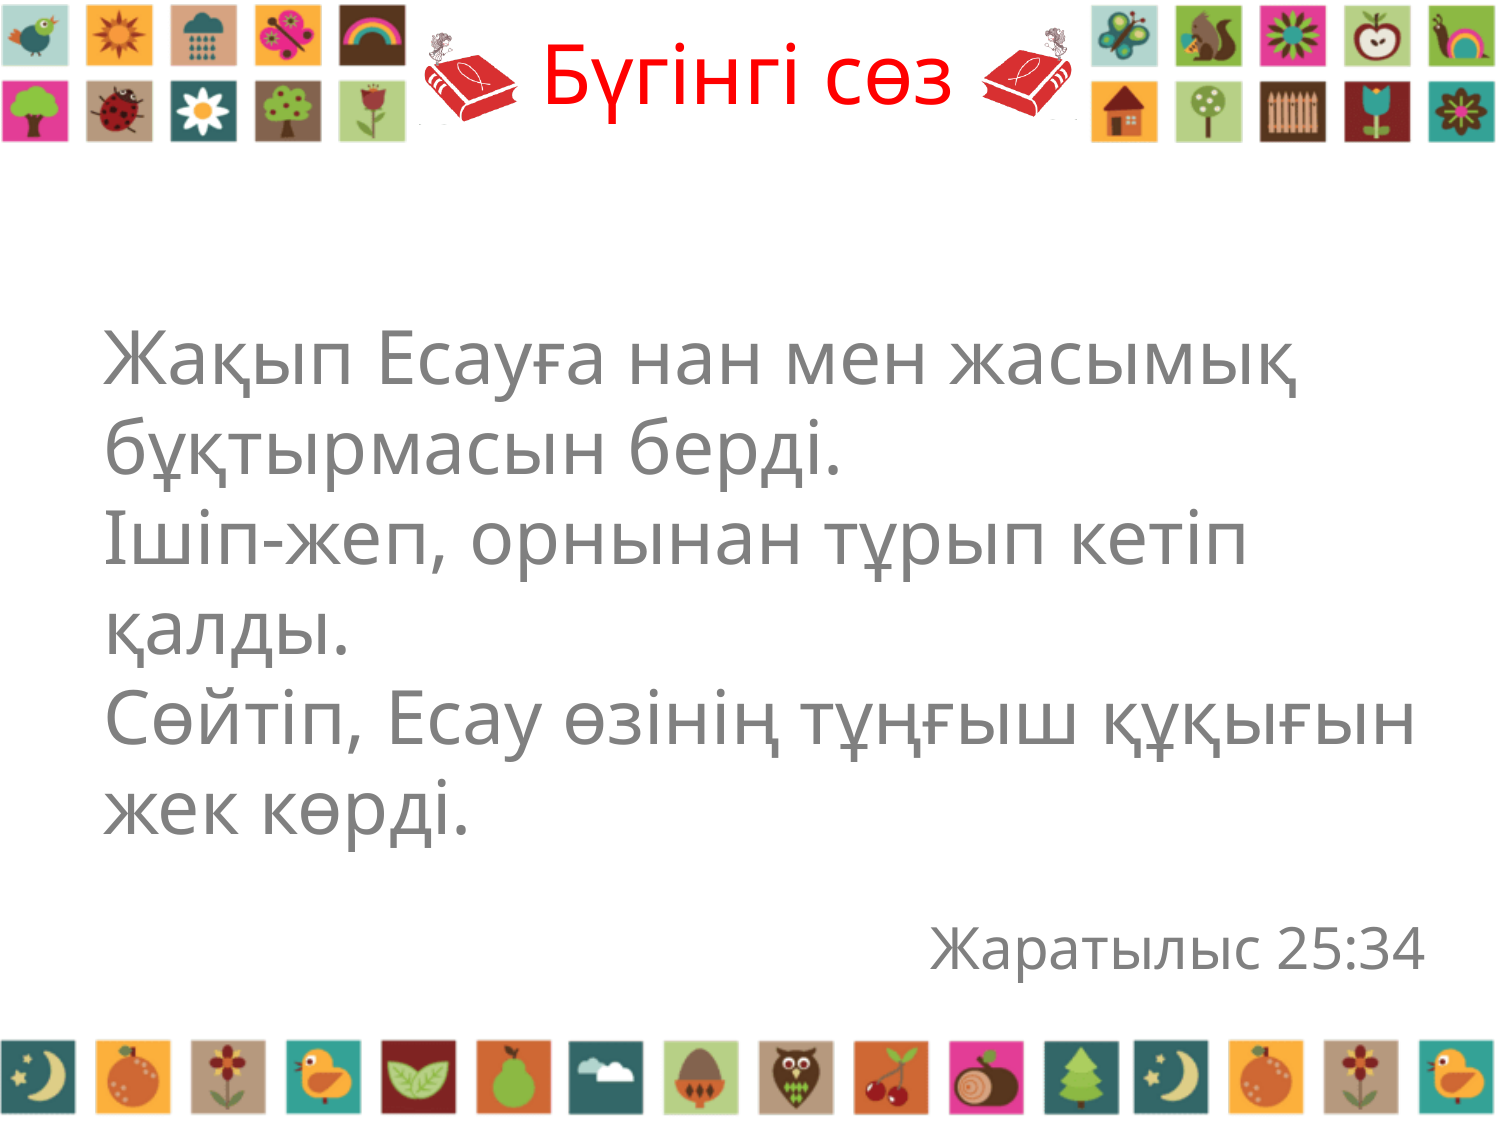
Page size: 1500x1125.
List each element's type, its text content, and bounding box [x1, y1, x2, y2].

picture [0, 3, 550, 150]
text_box Жаратылыс 25:34 [808, 904, 1441, 990]
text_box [0, 1028, 1500, 1118]
text_box Жақып Есауға нан мен жасымық бұқтырмасын берді. Ішіп-жеп, орнынан тұрып кетіп қалды. Сөйтіп, Есау өзінің тұңғыш құқығын жек көрді. [88, 302, 1441, 948]
picture [950, 3, 1500, 150]
text_box Бүгінгі сөз [425, 13, 1077, 129]
